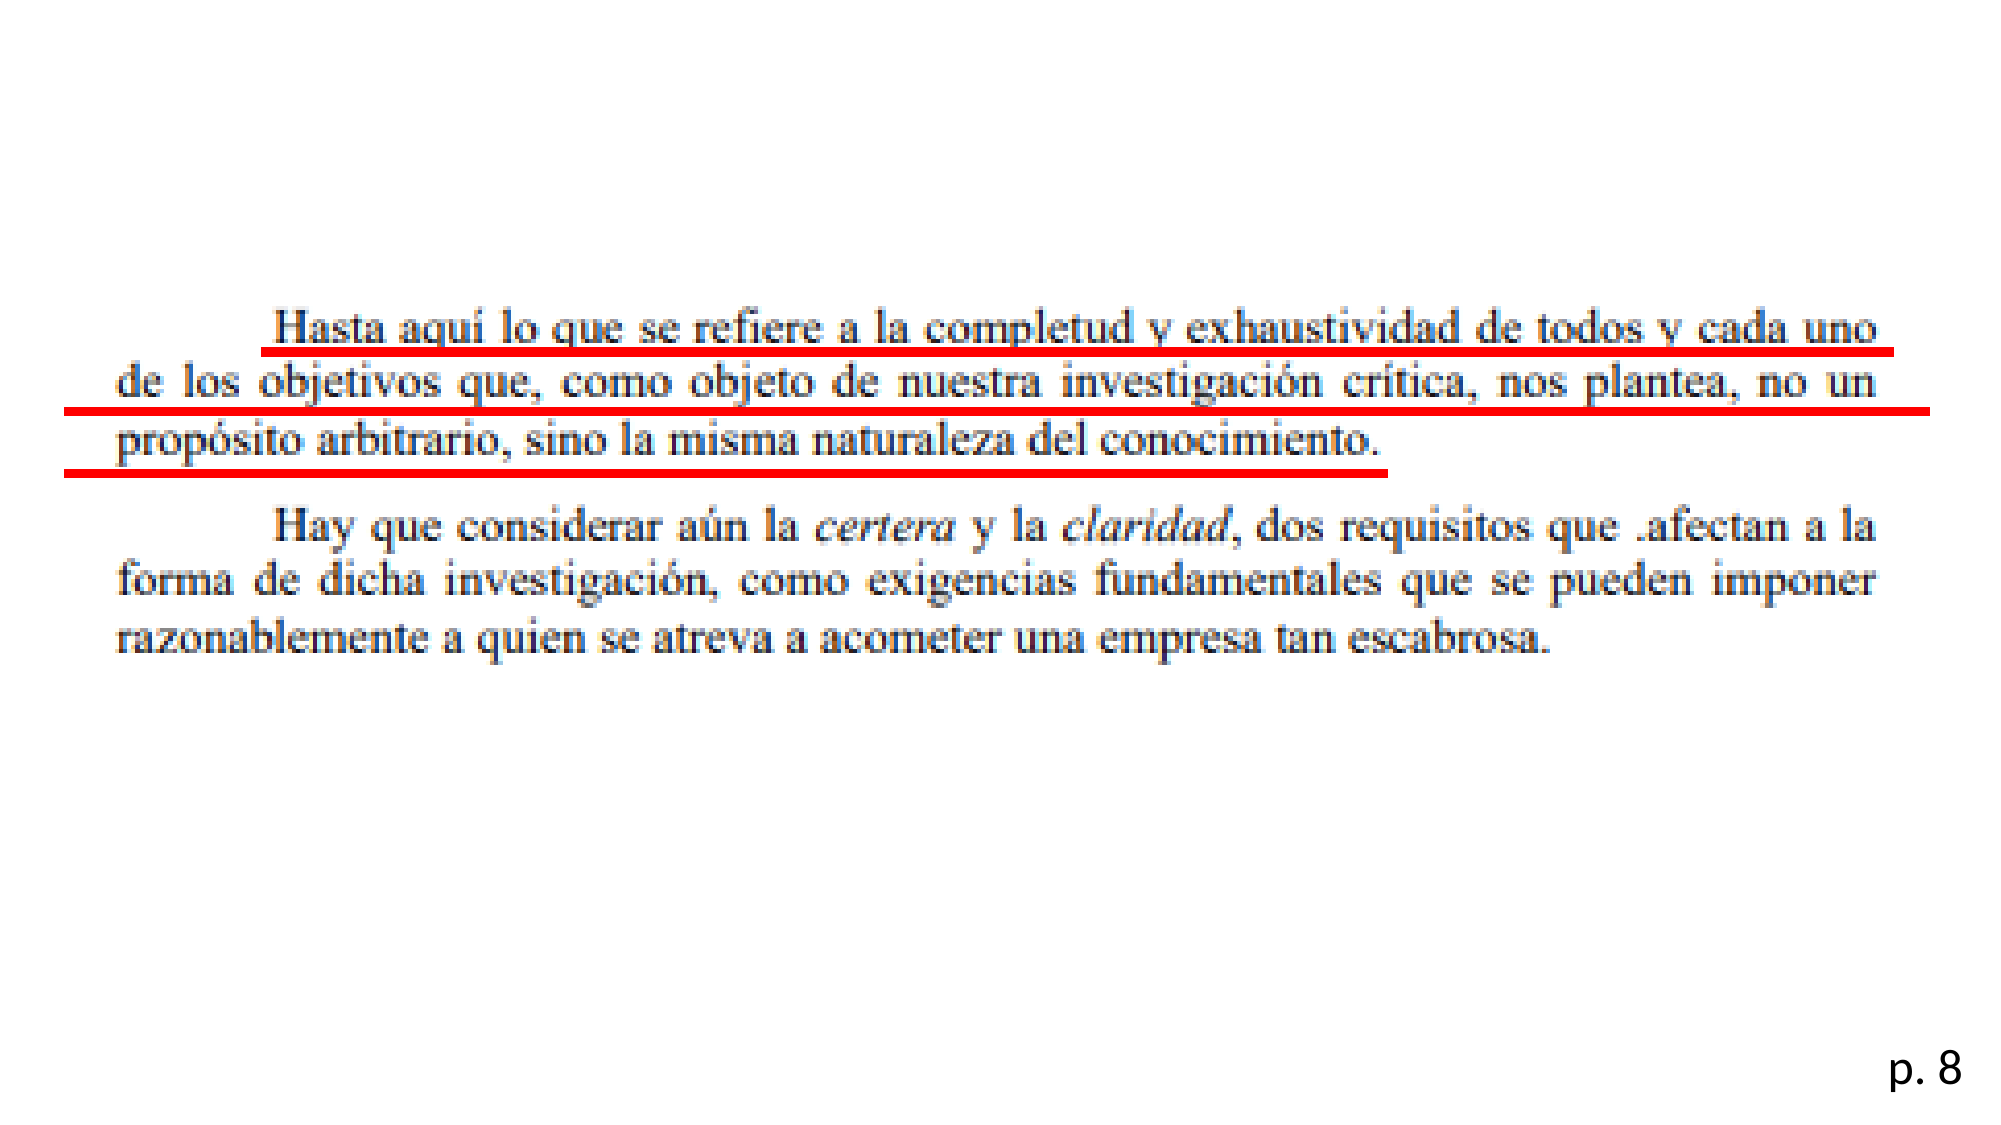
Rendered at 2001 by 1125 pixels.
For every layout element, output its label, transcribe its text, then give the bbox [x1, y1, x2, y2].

picture [70, 412, 1930, 704]
subtitle p. 8 [1850, 1033, 2000, 1125]
picture [70, 286, 1930, 411]
